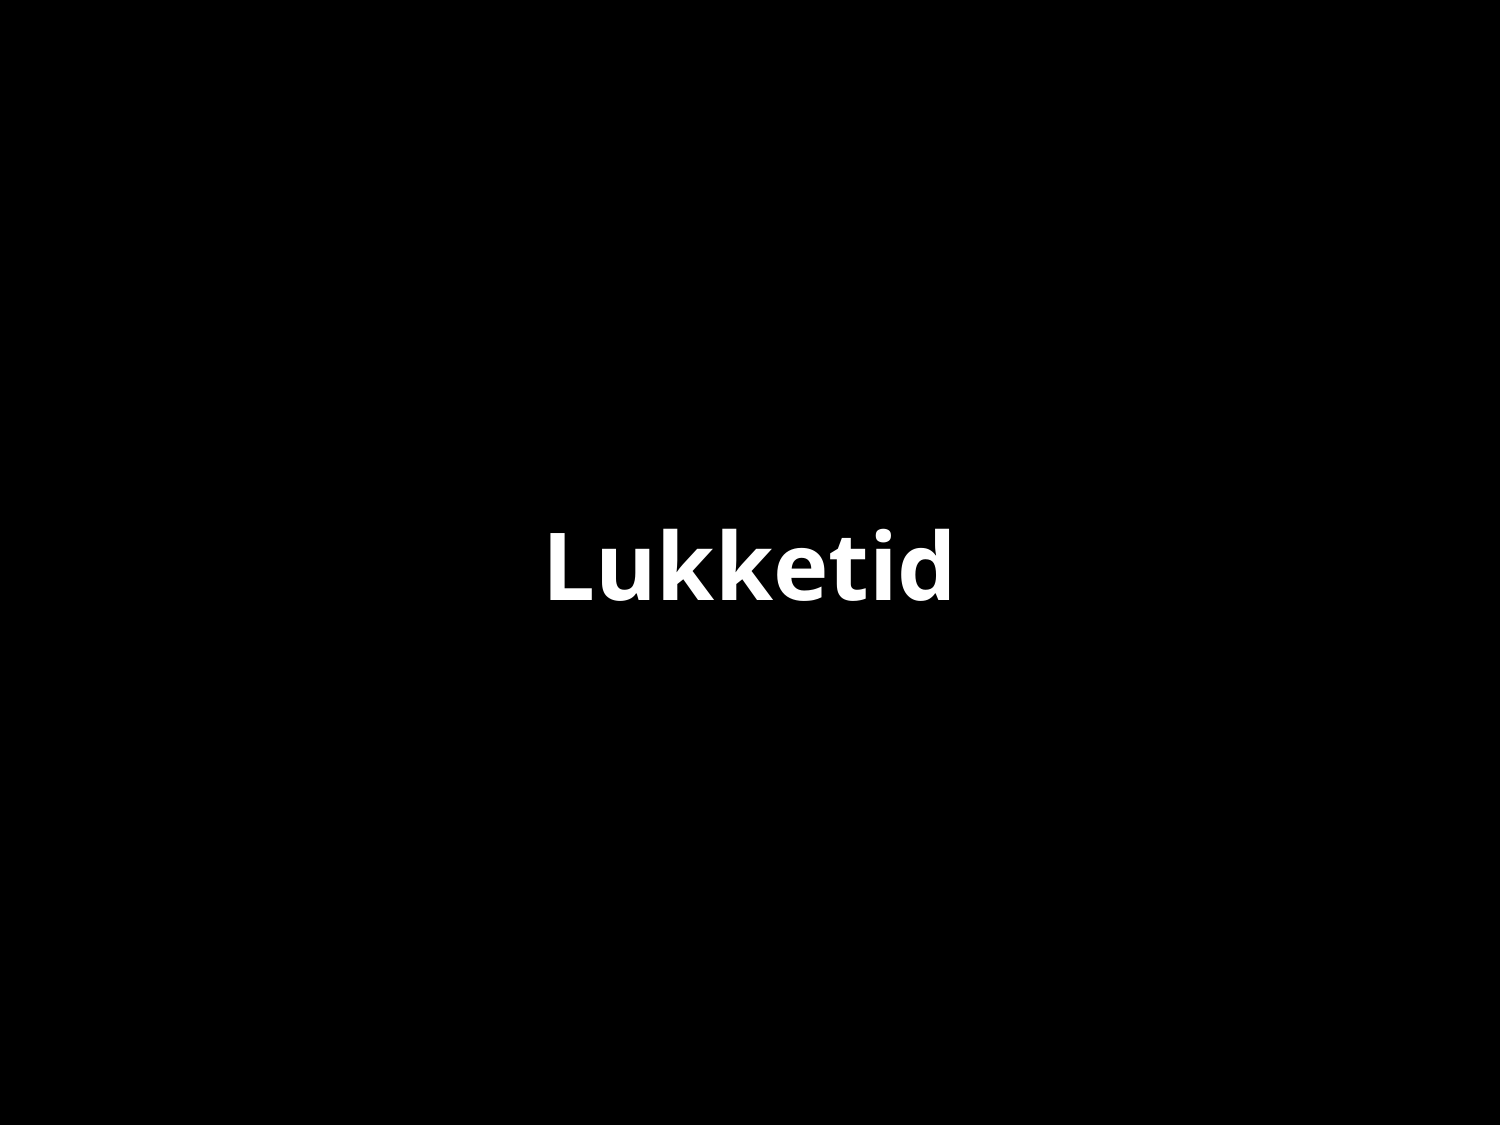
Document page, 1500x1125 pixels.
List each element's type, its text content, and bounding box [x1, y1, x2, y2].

title Lukketid [0, 0, 1500, 1125]
